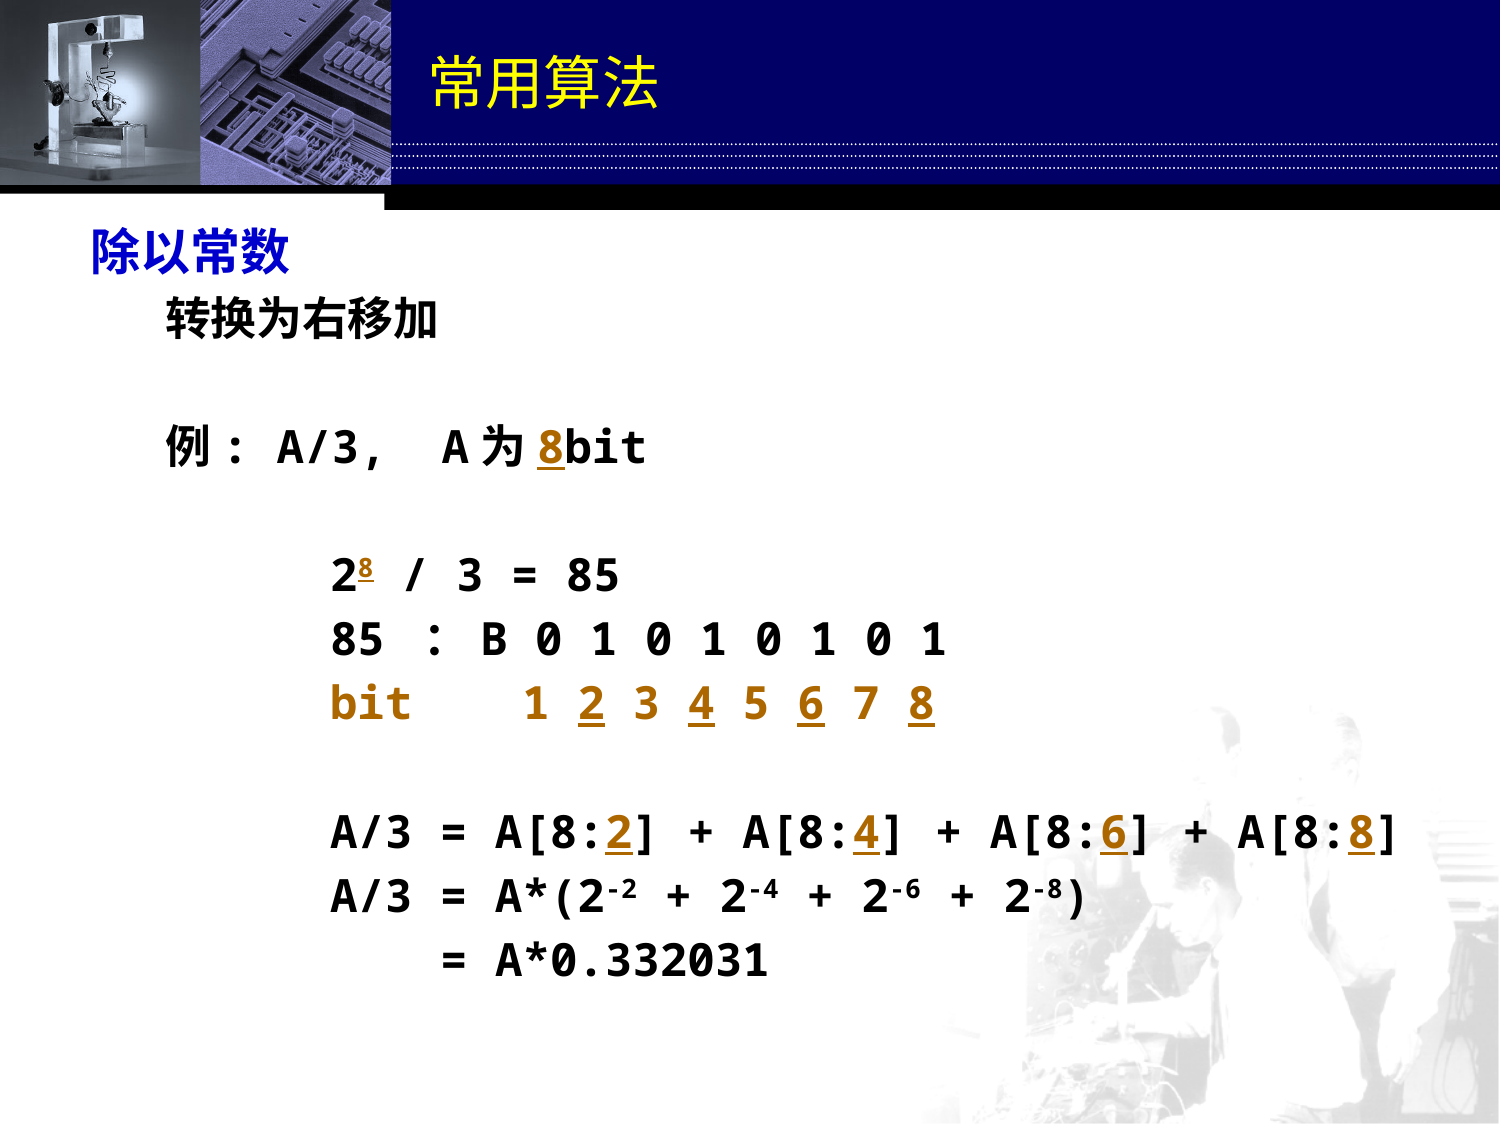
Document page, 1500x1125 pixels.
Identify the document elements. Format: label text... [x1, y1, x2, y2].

list 除以常数 转换为右移加 例: A/3, A为8bit 28 / 3 = 85 85 ：B 0 1 0 1 0 1 0 1 bit 1 2 3 4 5 6 7 8 A/3 = A[8:2] + A[8:4] + A[8:6] + A[8:8] A/3 = A*(2-2 + 2-4 + 2-6 + 2-8) = A*0.332031 [74, 212, 1448, 1083]
title 常用算法 [412, 37, 1451, 126]
